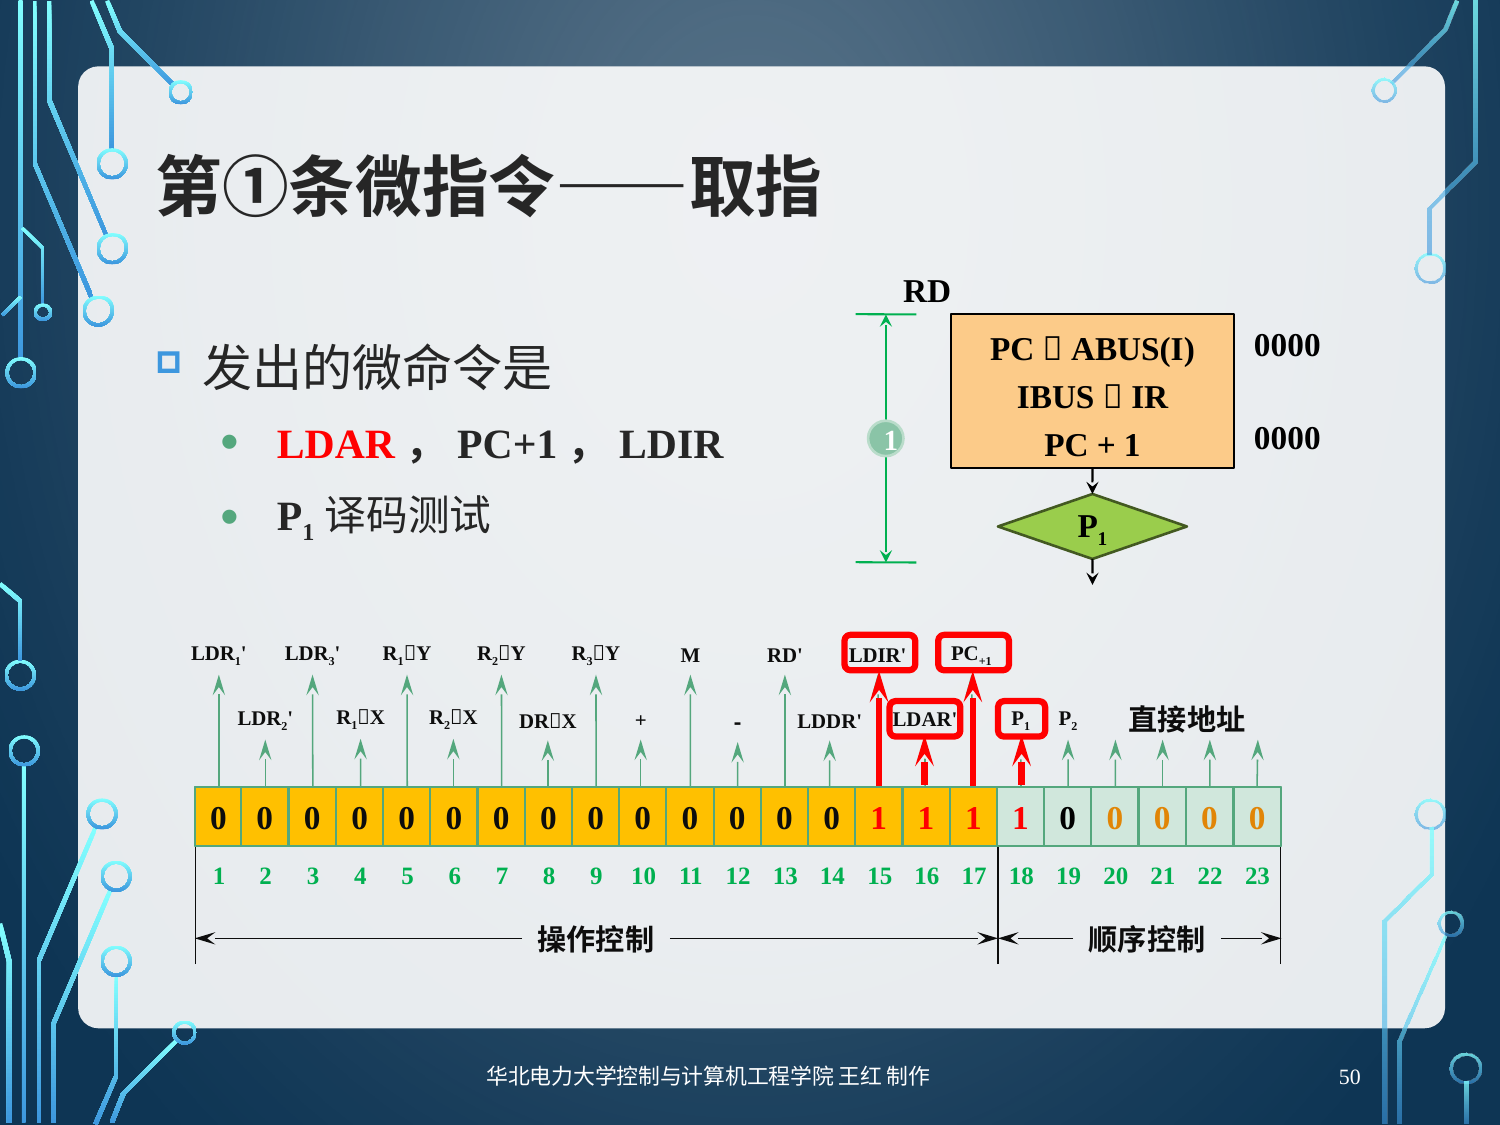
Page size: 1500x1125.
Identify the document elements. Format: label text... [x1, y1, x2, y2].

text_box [856, 313, 916, 563]
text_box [194, 786, 856, 847]
title 第①条微指令——取指 [140, 101, 1390, 279]
text_box RD [868, 255, 987, 315]
text_box P1 [996, 493, 1189, 560]
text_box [186, 633, 1282, 965]
text_box 0000 [1240, 408, 1335, 457]
footer 华北电力大学控制与计算机工程学院 王红 制作 [324, 1046, 1093, 1106]
list 发出的微命令是 LDAR，PC+1，LDIR P1译码测试 [140, 316, 741, 988]
text_box 0000 [1240, 315, 1335, 363]
slide_number 50 [1281, 1045, 1376, 1106]
text_box PC  ABUS(I) IBUS  IR PC + 1 [950, 314, 1235, 468]
